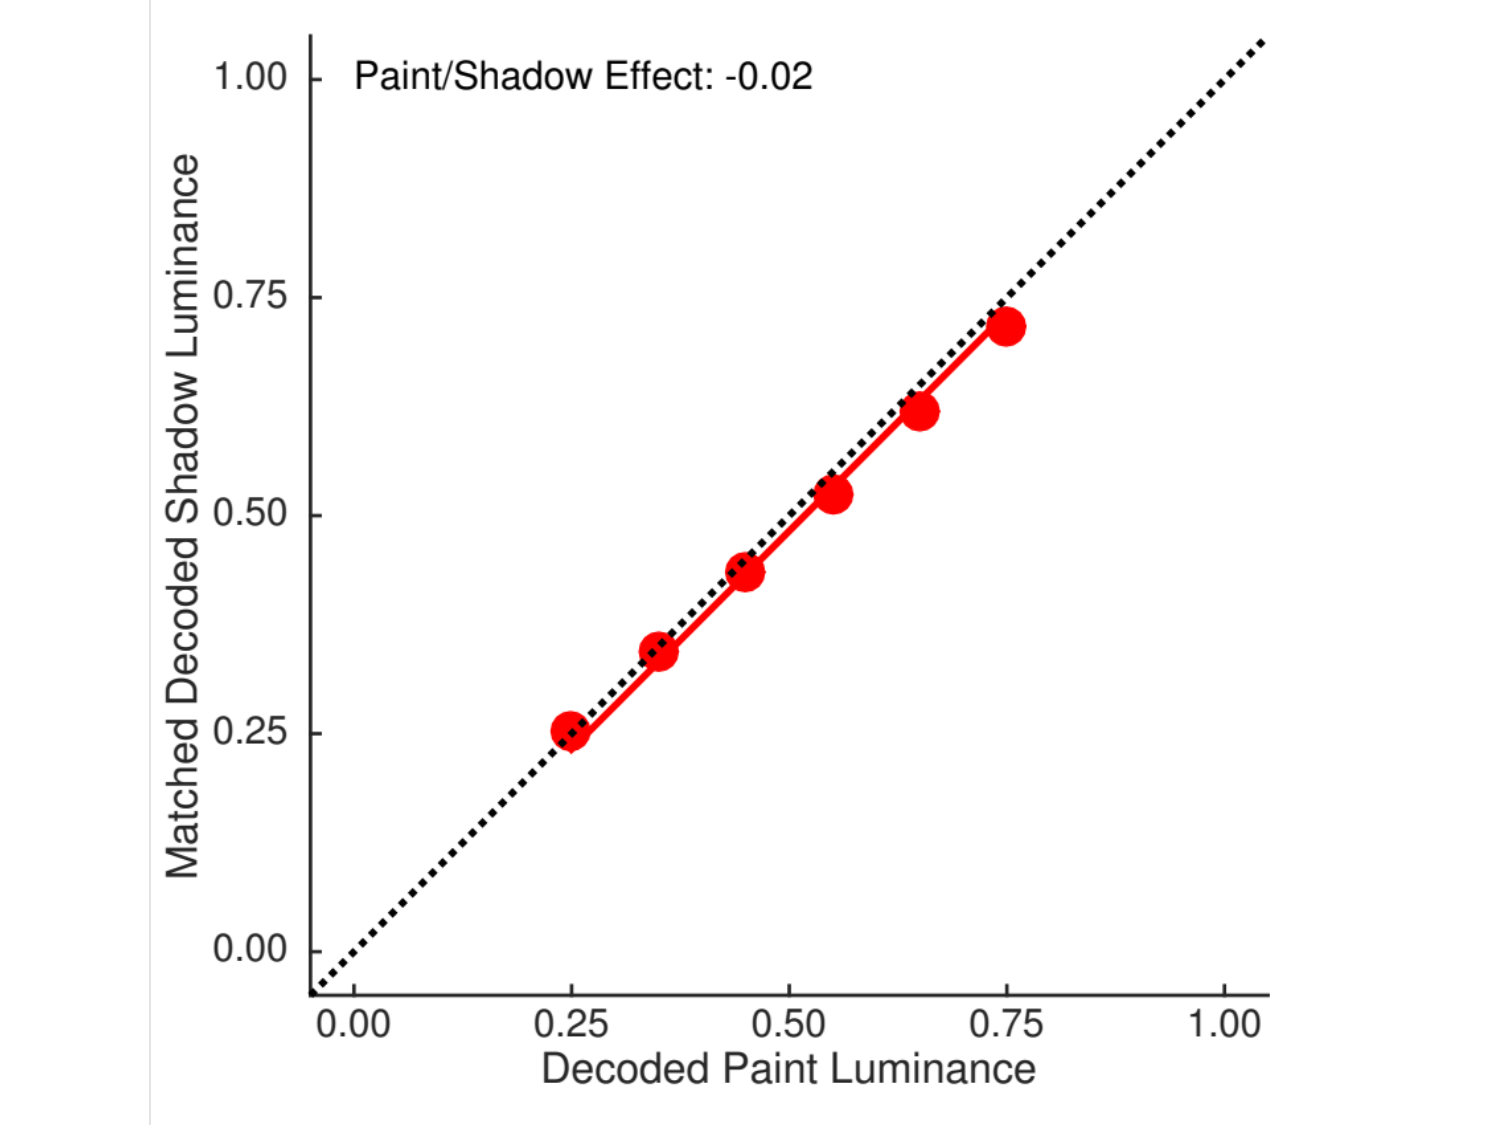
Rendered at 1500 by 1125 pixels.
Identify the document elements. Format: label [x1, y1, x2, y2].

picture [129, 0, 1306, 1125]
